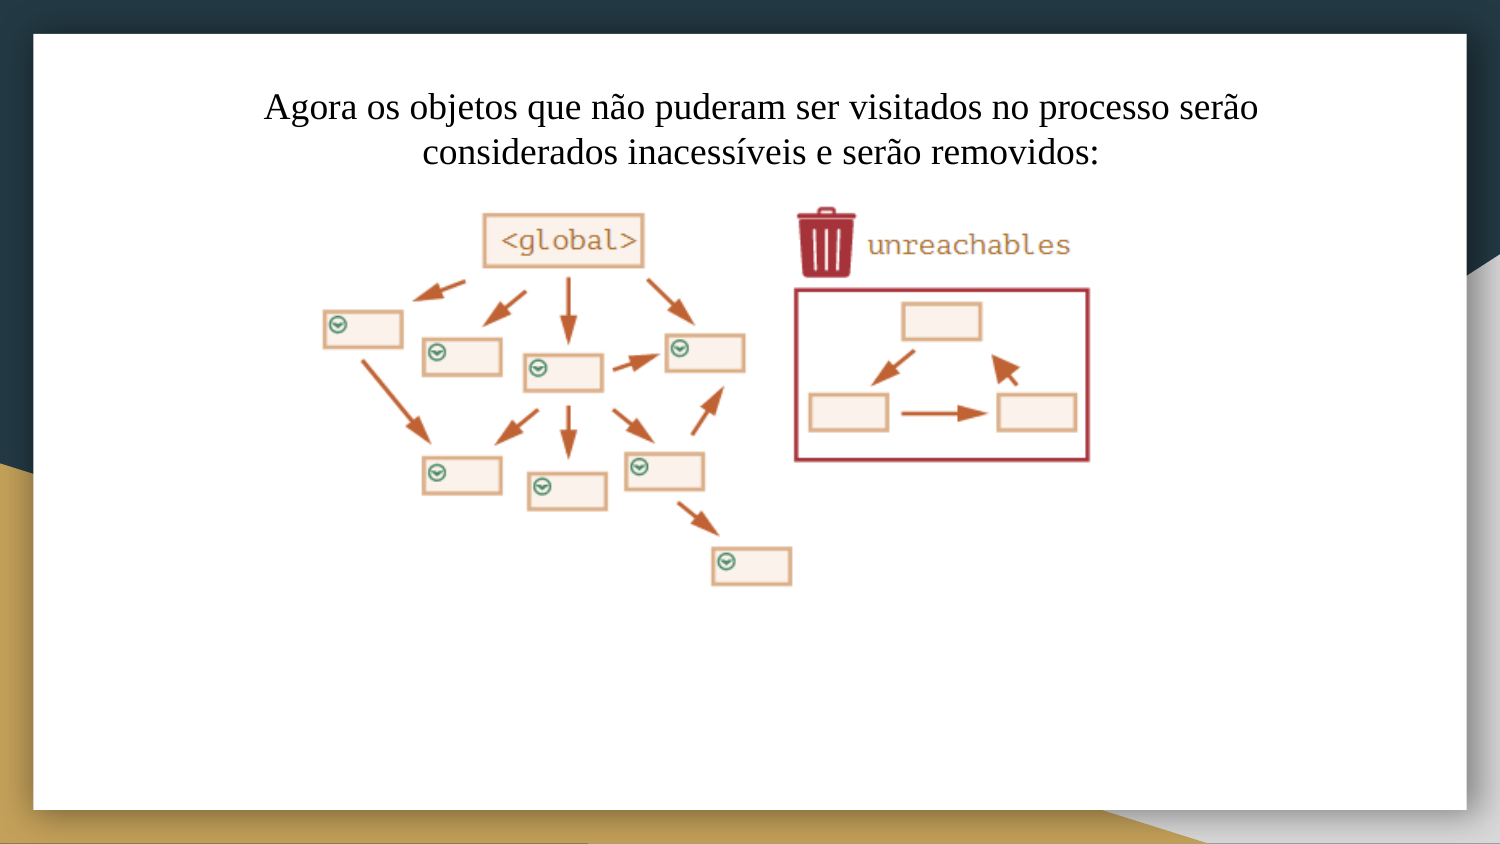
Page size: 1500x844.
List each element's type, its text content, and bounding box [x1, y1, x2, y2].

title Agora os objetos que não puderam ser visitados no processo serão considerados inacessíveis e serão removidos: [145, 71, 1378, 228]
picture [265, 176, 1152, 594]
